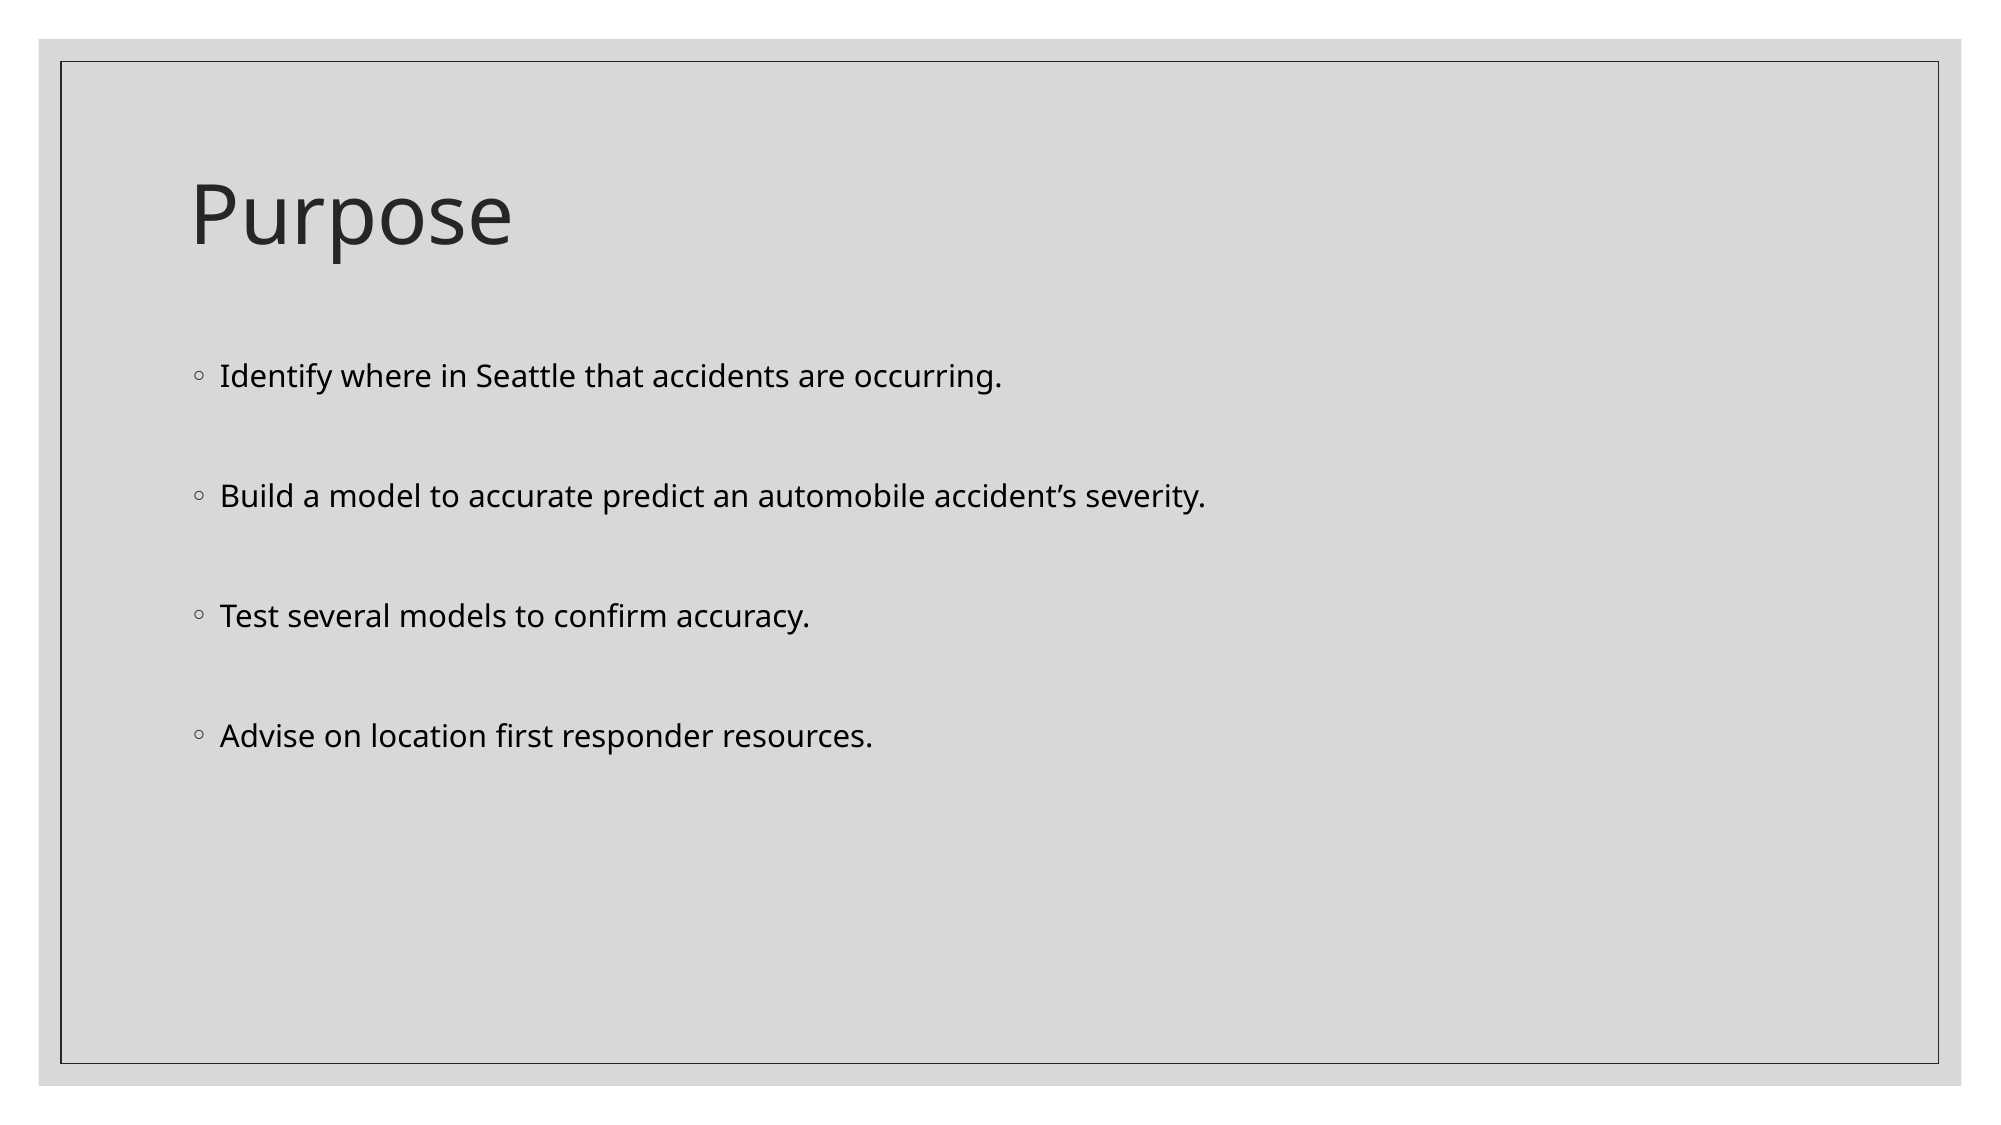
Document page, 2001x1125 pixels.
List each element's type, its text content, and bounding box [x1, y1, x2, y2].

title Purpose [174, 105, 1825, 331]
list Identify where in Seattle that accidents are occurring. Build a model to accurate predict an automobile accident’s severity. Test several models to confirm accuracy. Advise on location first responder resources. [174, 345, 1825, 977]
